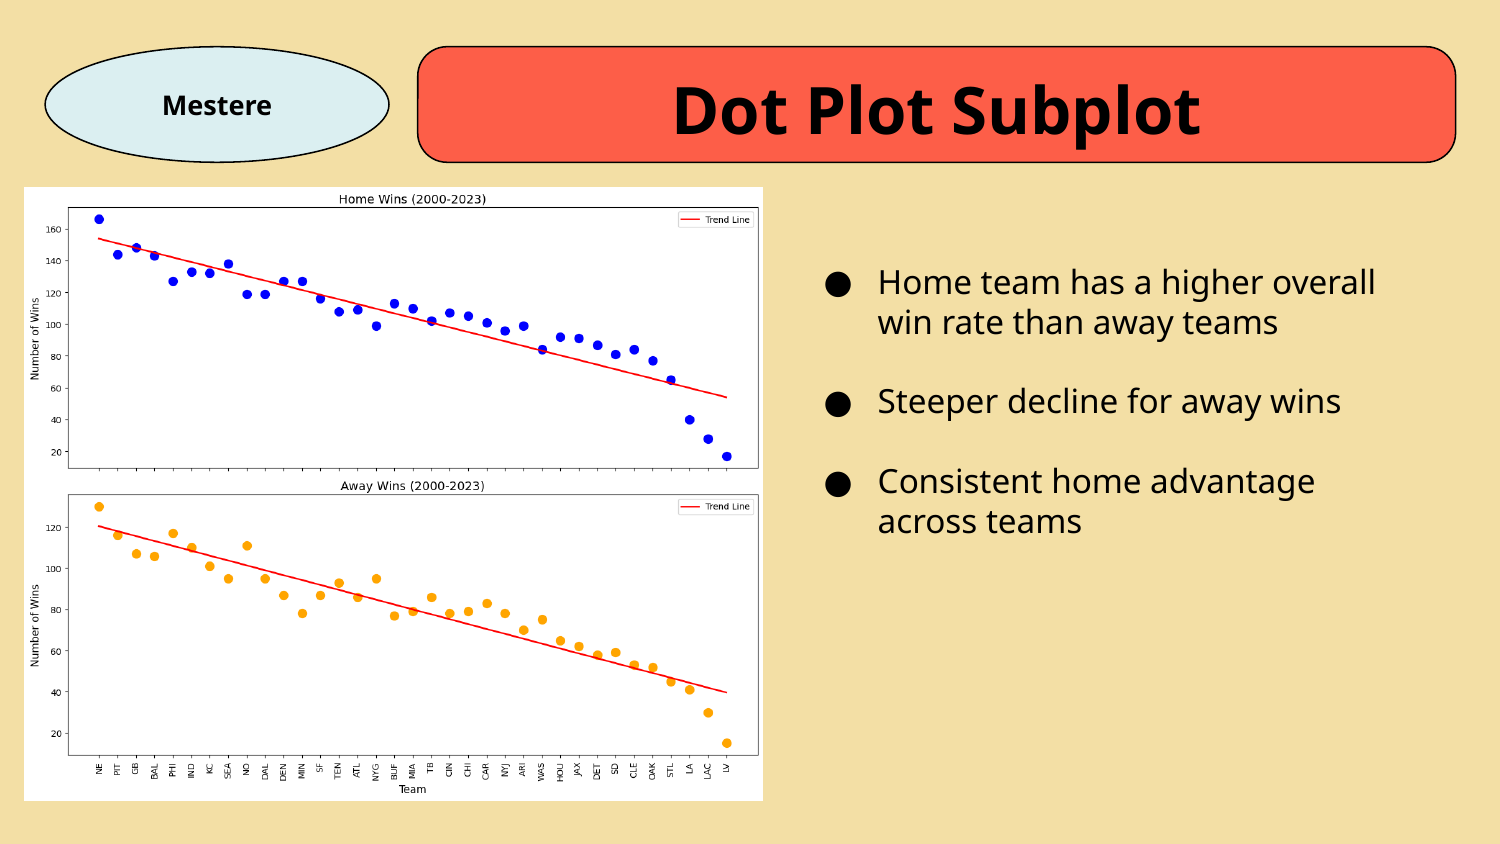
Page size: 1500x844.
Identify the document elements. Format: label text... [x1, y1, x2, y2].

picture [24, 186, 763, 802]
text_box Home team has a higher overall win rate than away teams Steeper decline for away wins Consistent home advantage across teams [787, 245, 1437, 786]
title Dot Plot Subplot [417, 53, 1456, 163]
subtitle Mestere [45, 46, 389, 163]
